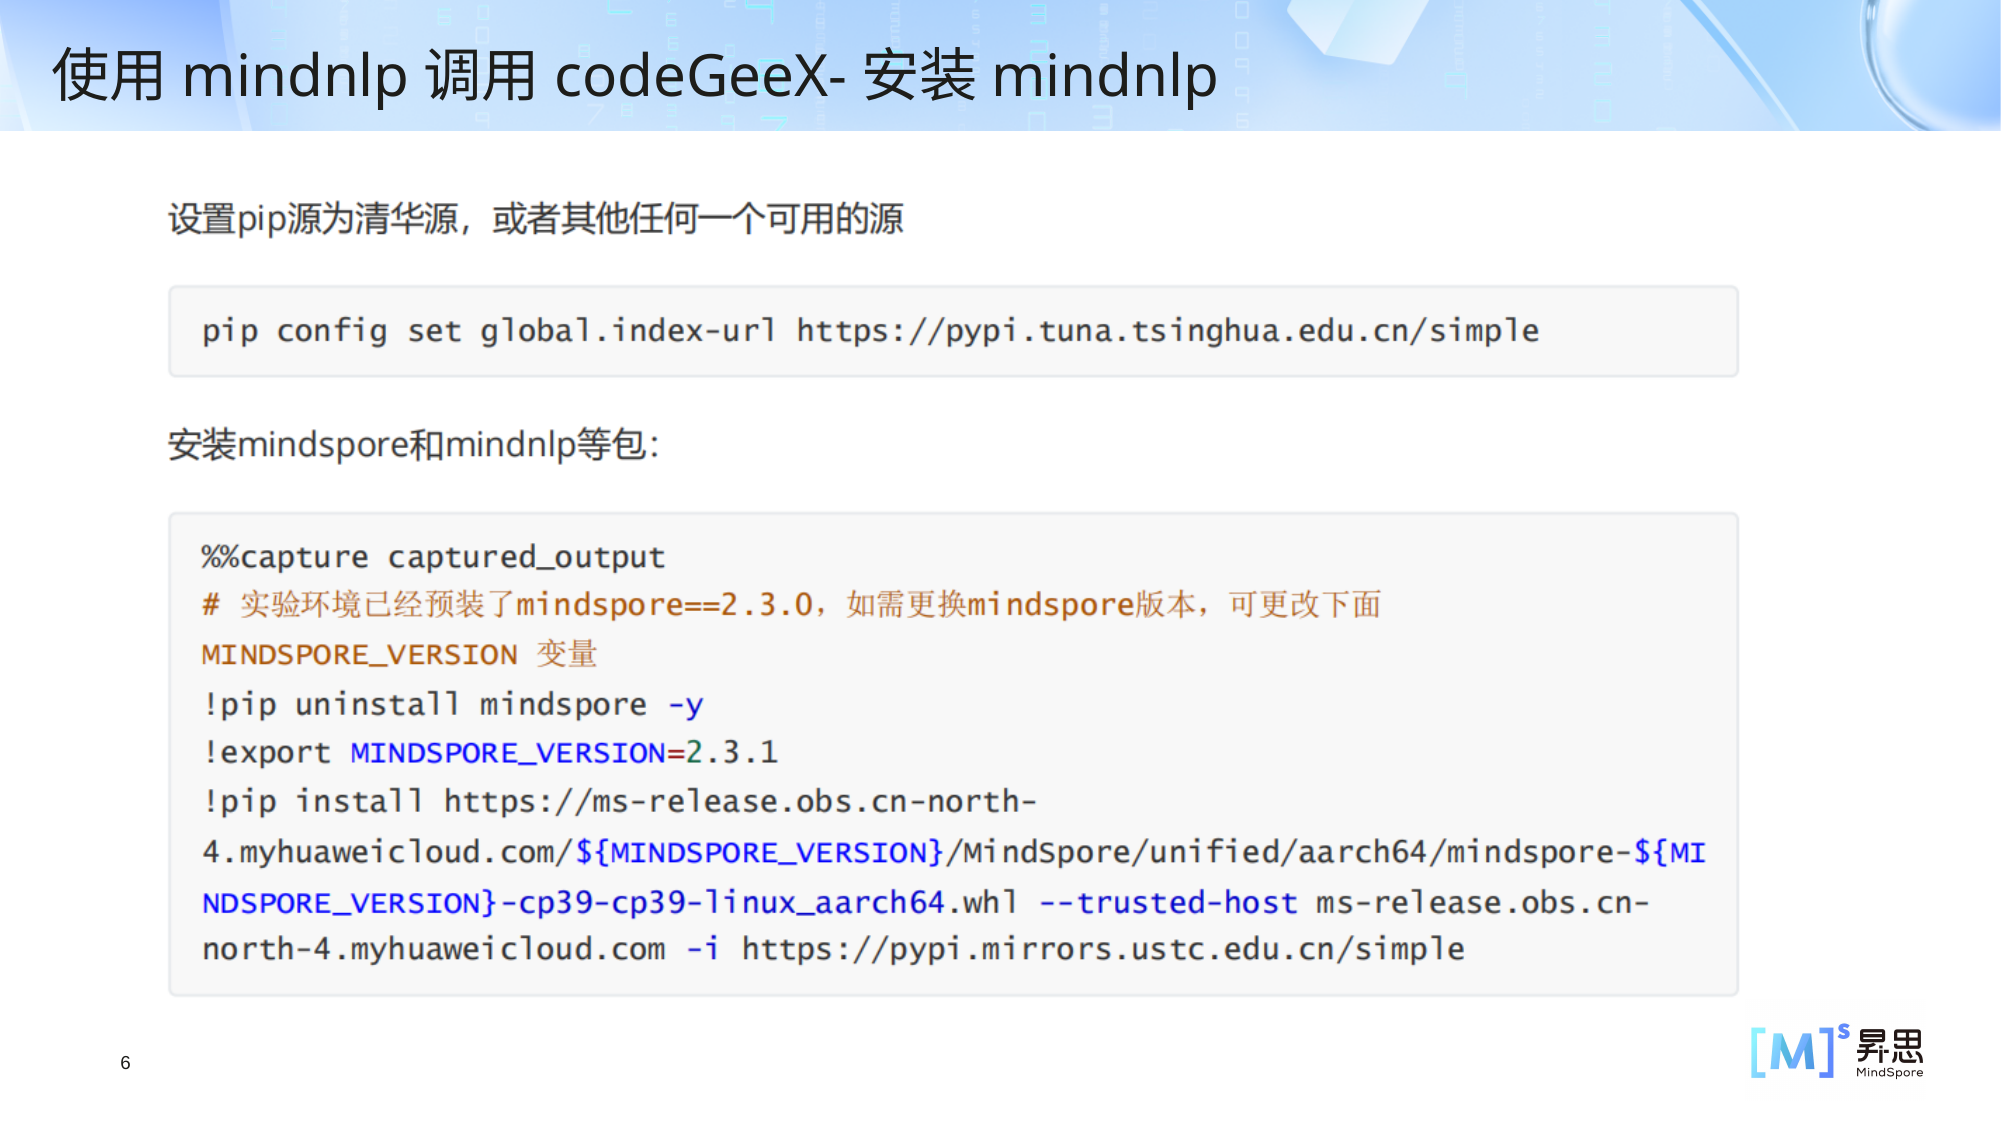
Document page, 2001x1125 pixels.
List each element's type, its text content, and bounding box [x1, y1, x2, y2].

subtitle 使用mindnlp调用codeGeeX-安装mindnlp [51, 36, 1814, 97]
picture [0, 0, 2001, 131]
picture [164, 188, 1926, 1101]
